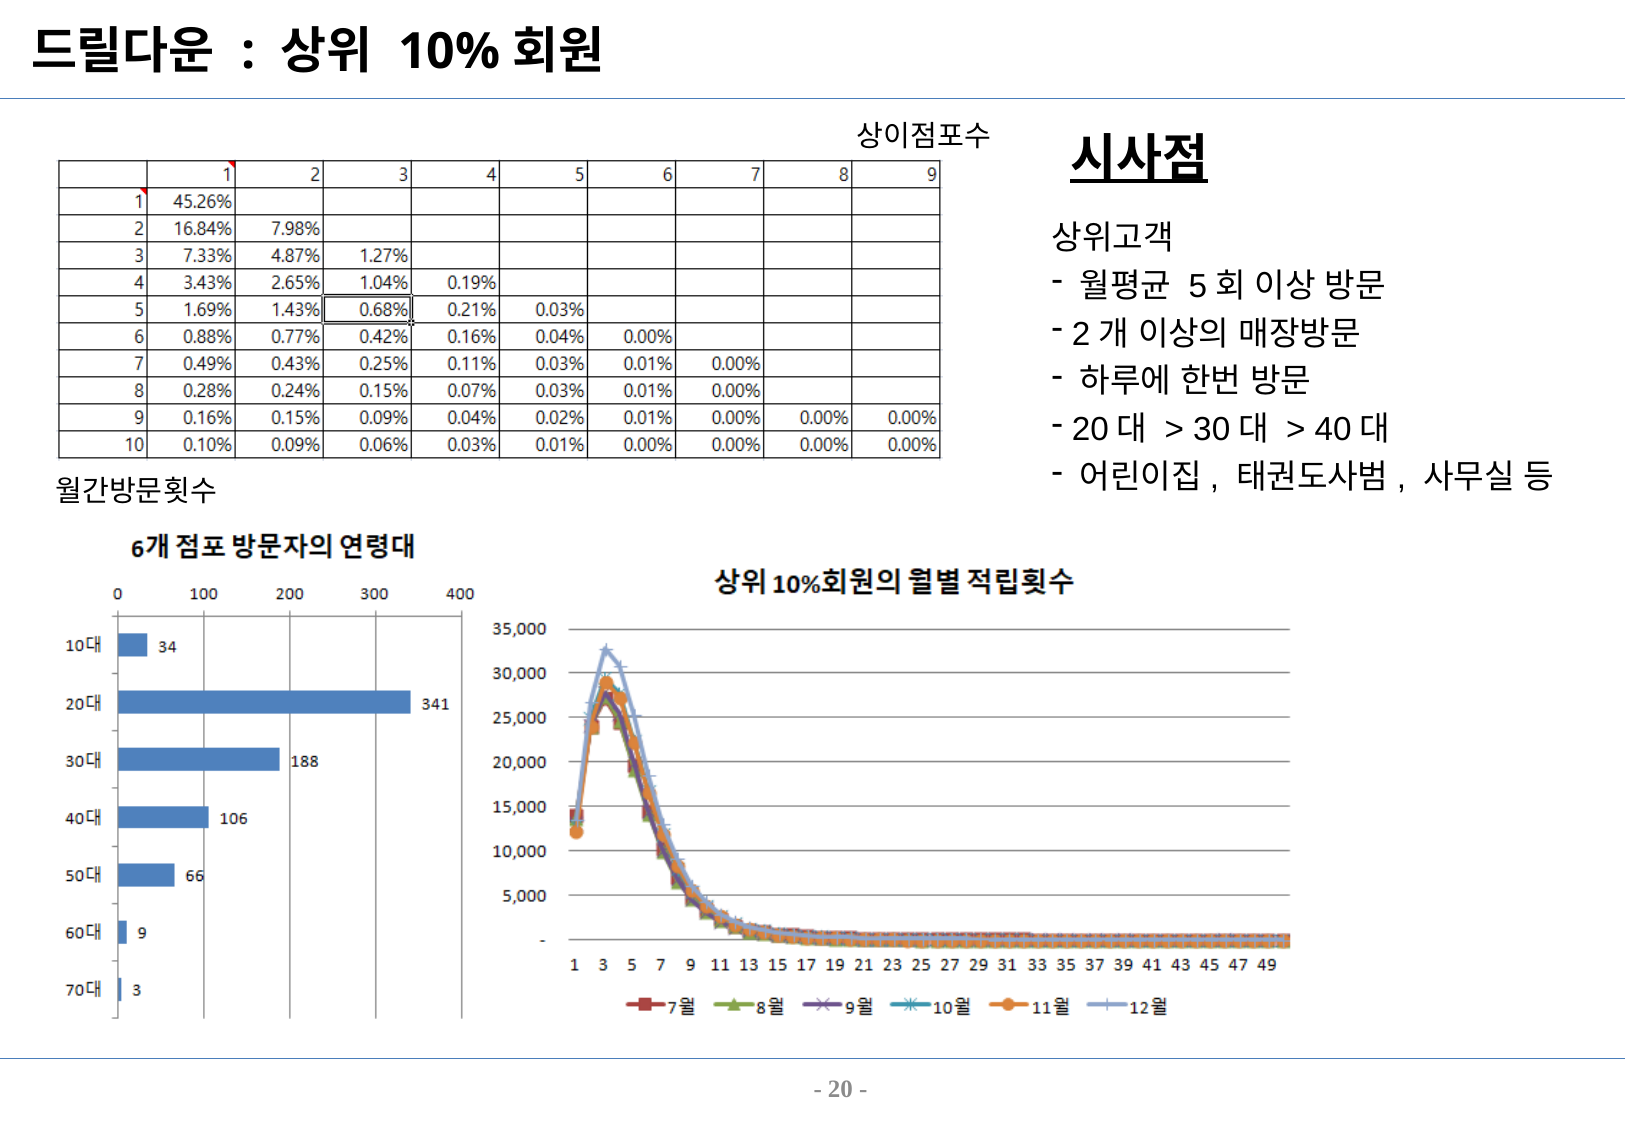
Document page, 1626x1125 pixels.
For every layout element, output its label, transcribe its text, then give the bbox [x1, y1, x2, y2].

text_box 시사점 [1055, 117, 1224, 193]
text_box 상위고객 월평균 5회 이상 방문 2개 이상의 매장방문 하루에 한번 방문 20대 > 30대 > 40대 어린이집, 태권도사범, 사무실 등 [1036, 200, 1593, 503]
picture [56, 159, 943, 461]
title 드릴다운 : 상위 10%회원 [16, 5, 979, 92]
picture [56, 514, 1309, 1039]
text_box 상이점포수 [842, 110, 1007, 160]
slide_number - 20 - [650, 1057, 1031, 1118]
text_box 월간방문횟수 [40, 464, 233, 515]
